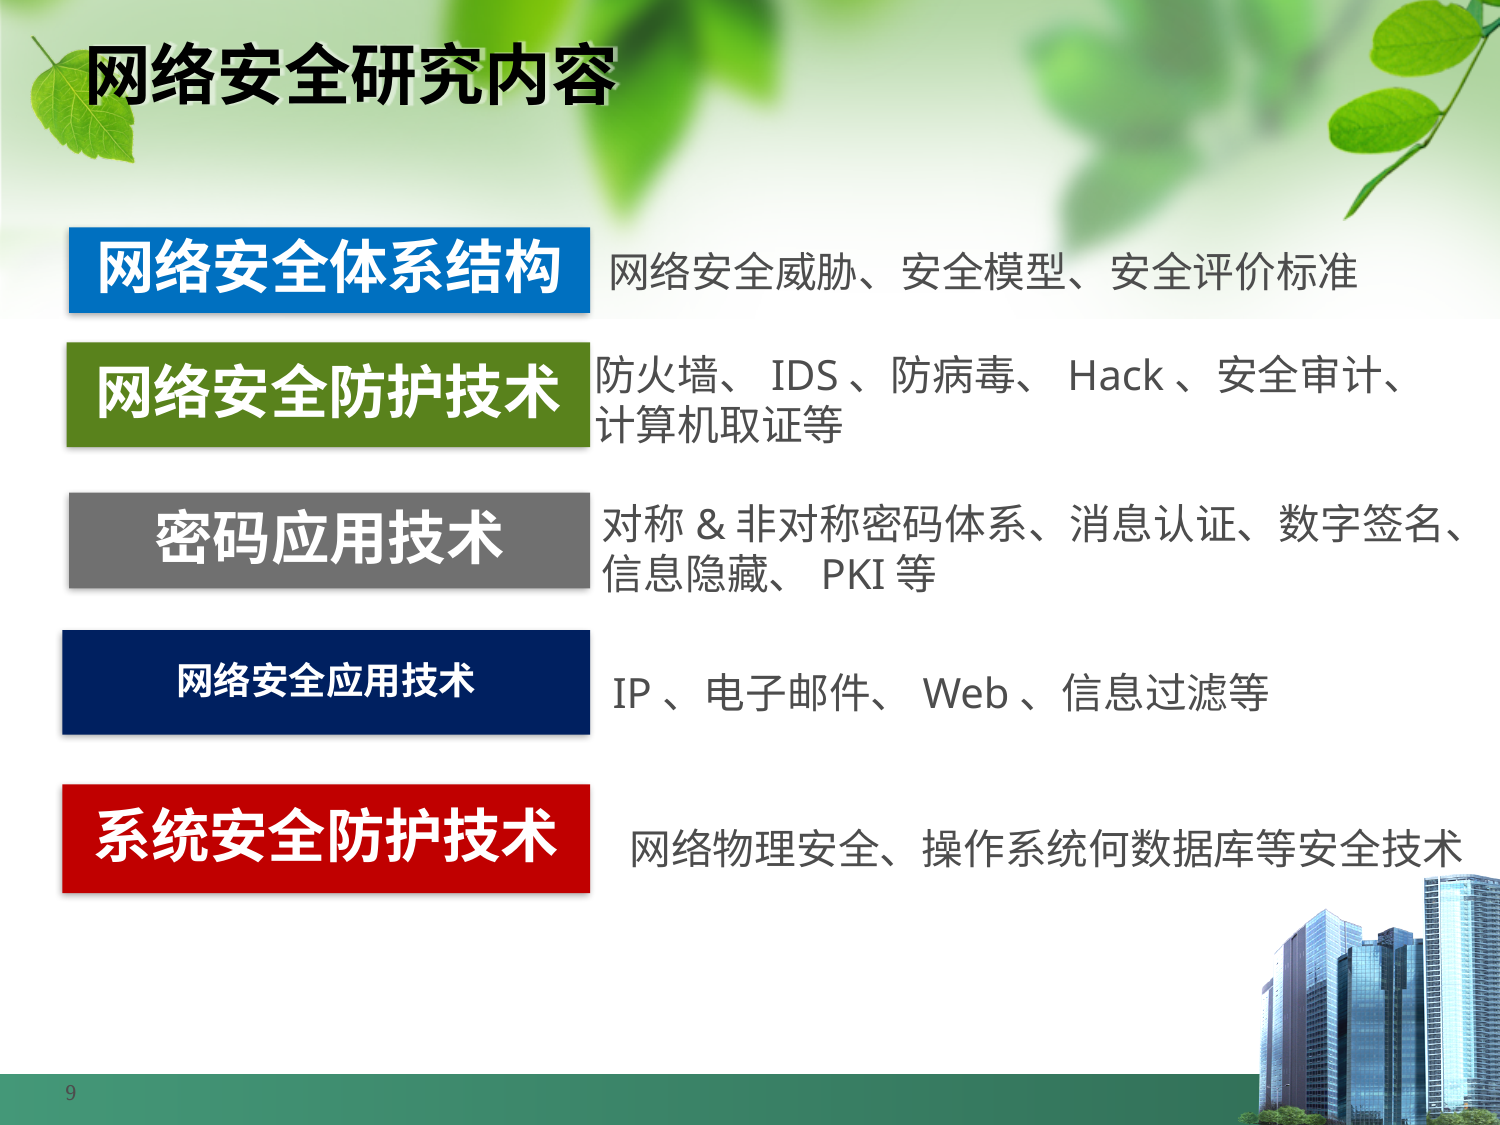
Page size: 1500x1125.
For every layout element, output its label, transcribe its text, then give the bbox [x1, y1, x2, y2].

slide_number 9 [50, 1072, 138, 1113]
title 网络安全研究内容 [69, 24, 1420, 168]
text_box 网络物理安全、操作系统何数据库等安全技术 [614, 815, 1480, 881]
text_box 网络安全体系结构 [69, 227, 591, 313]
text_box 系统安全防护技术 [62, 784, 591, 894]
text_box IP、电子邮件、Web、信息过滤等 [597, 659, 1285, 725]
text_box 防火墙、IDS、防病毒、Hack、安全审计、 计算机取证等 [579, 341, 1440, 457]
text_box 密码应用技术 [69, 492, 587, 589]
text_box 对称&非对称密码体系、消息认证、数字签名、 信息隐藏、PKI等 [587, 490, 1500, 606]
text_box 网络安全威胁、安全模型、安全评价标准 [593, 238, 1375, 304]
text_box 网络安全防护技术 [66, 342, 579, 448]
text_box 网络安全应用技术 [62, 630, 591, 735]
picture [0, 1, 1500, 319]
